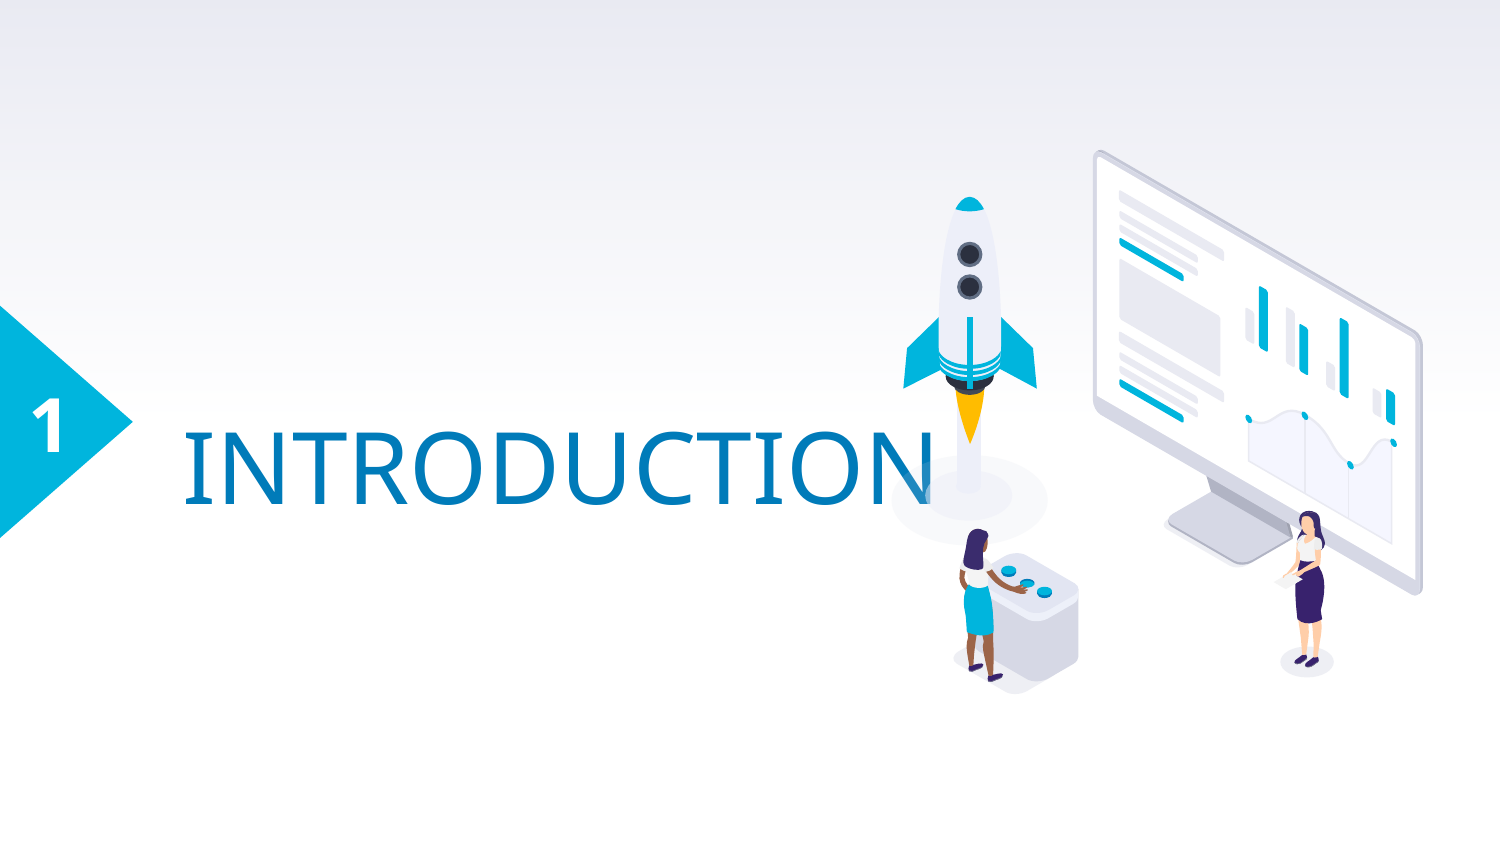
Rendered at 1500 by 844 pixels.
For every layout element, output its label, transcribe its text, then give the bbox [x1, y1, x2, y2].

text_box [891, 149, 1424, 695]
title INTRODUCTION [178, 333, 886, 524]
text_box 1 [0, 306, 100, 540]
